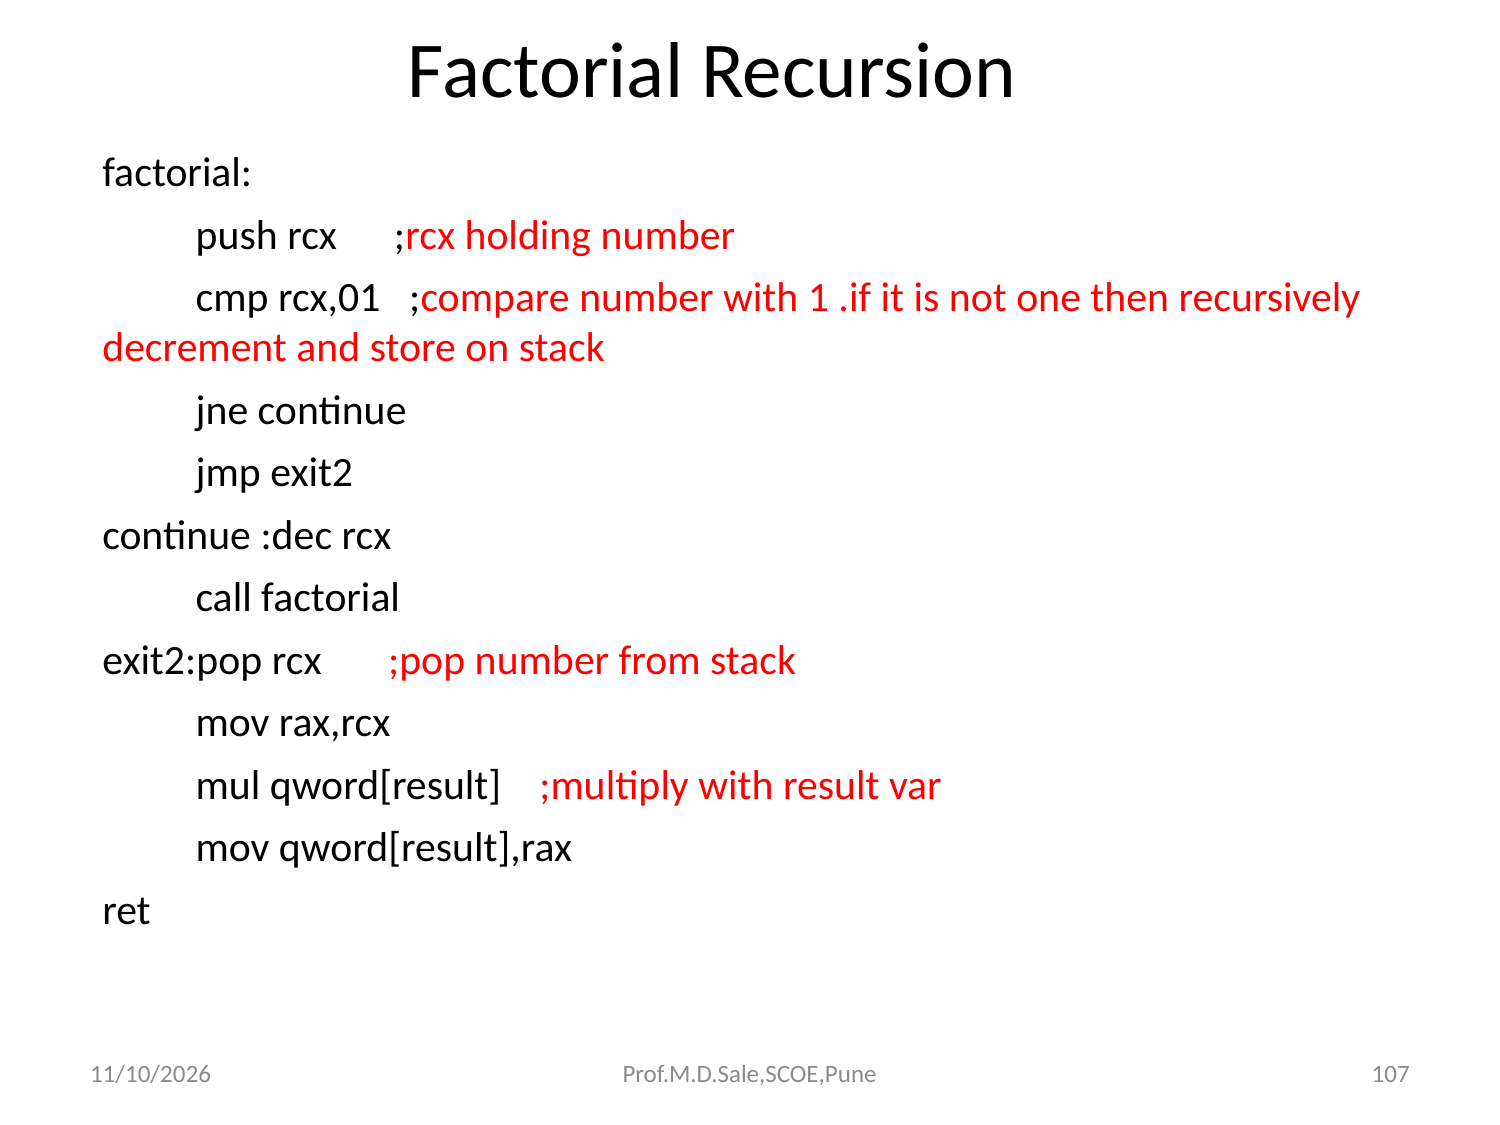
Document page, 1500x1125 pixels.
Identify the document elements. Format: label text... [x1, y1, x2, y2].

text_box Factorial Recursion [37, 0, 1388, 133]
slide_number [75, 1042, 425, 1103]
text_box factorial: push rcx ;rcx holding number cmp rcx,01 ;compare number with 1 .if it is not one then recursively decrement and store on stack jne continue jmp exit2 continue :dec rcx call factorial exit2:pop rcx ;pop number from stack mov rax,rcx mul qword[result] ;multiply with result var mov qword[result],rax ret [87, 137, 1438, 1125]
footer Prof.M.D.Sale,SCOE,Pune [512, 1042, 988, 1103]
slide_number 107 [1074, 1042, 1425, 1103]
